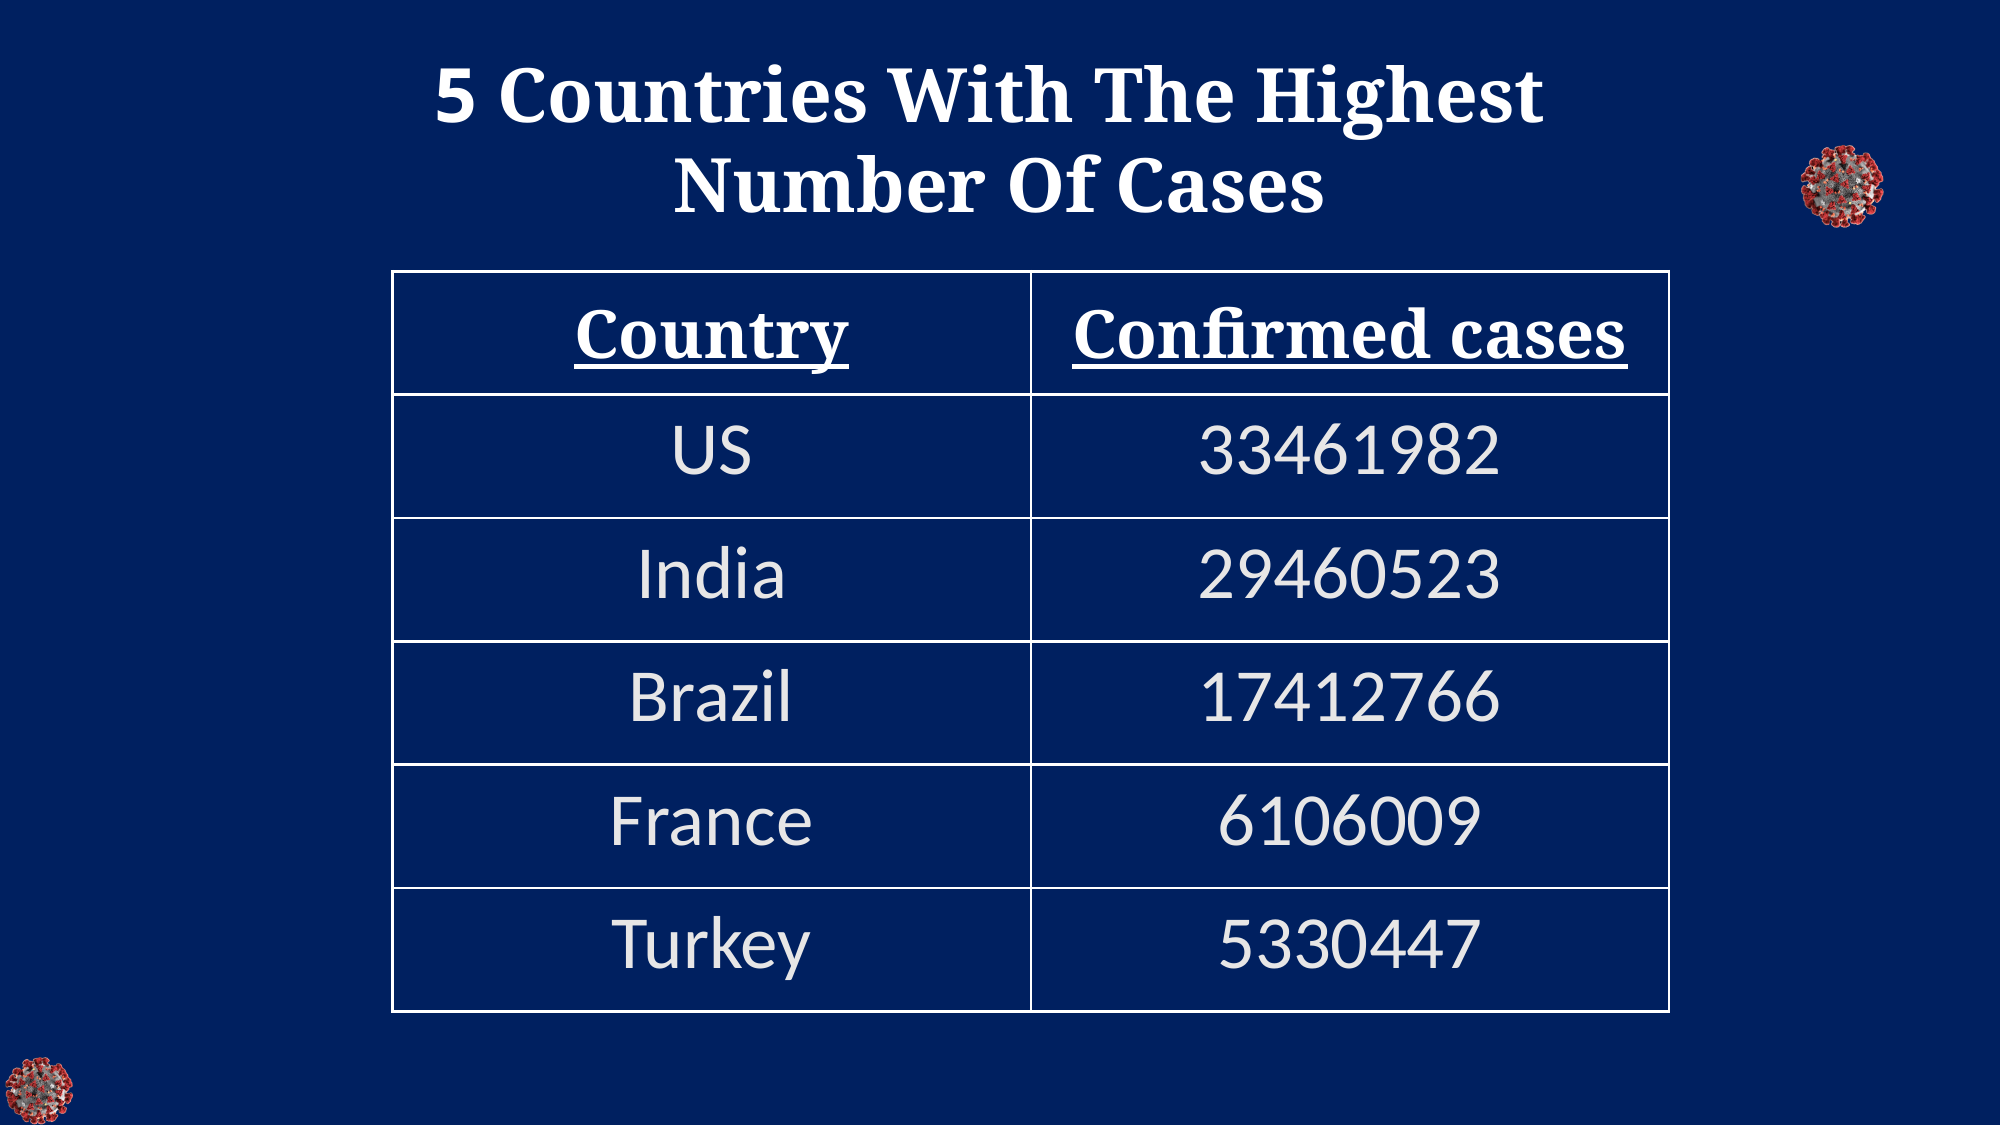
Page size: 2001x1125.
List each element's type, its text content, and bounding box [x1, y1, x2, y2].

table_cell 5330447 [1032, 889, 1668, 1010]
table_cell US [394, 396, 1030, 517]
table_cell France [394, 766, 1030, 887]
picture [0, 1045, 100, 1125]
table_header Country [394, 273, 1030, 393]
table_cell 33461982 [1032, 396, 1668, 517]
text_box 5 Countries With The Highest Number Of Cases [0, 40, 2000, 235]
picture [1767, 130, 1917, 242]
table_header Confirmed cases [1032, 273, 1668, 393]
table_cell 17412766 [1032, 643, 1668, 763]
table_cell 29460523 [1032, 519, 1668, 640]
table_cell Brazil [394, 643, 1030, 763]
table_cell 6106009 [1032, 766, 1668, 887]
table_cell India [394, 519, 1030, 640]
table_cell Turkey [394, 889, 1030, 1010]
